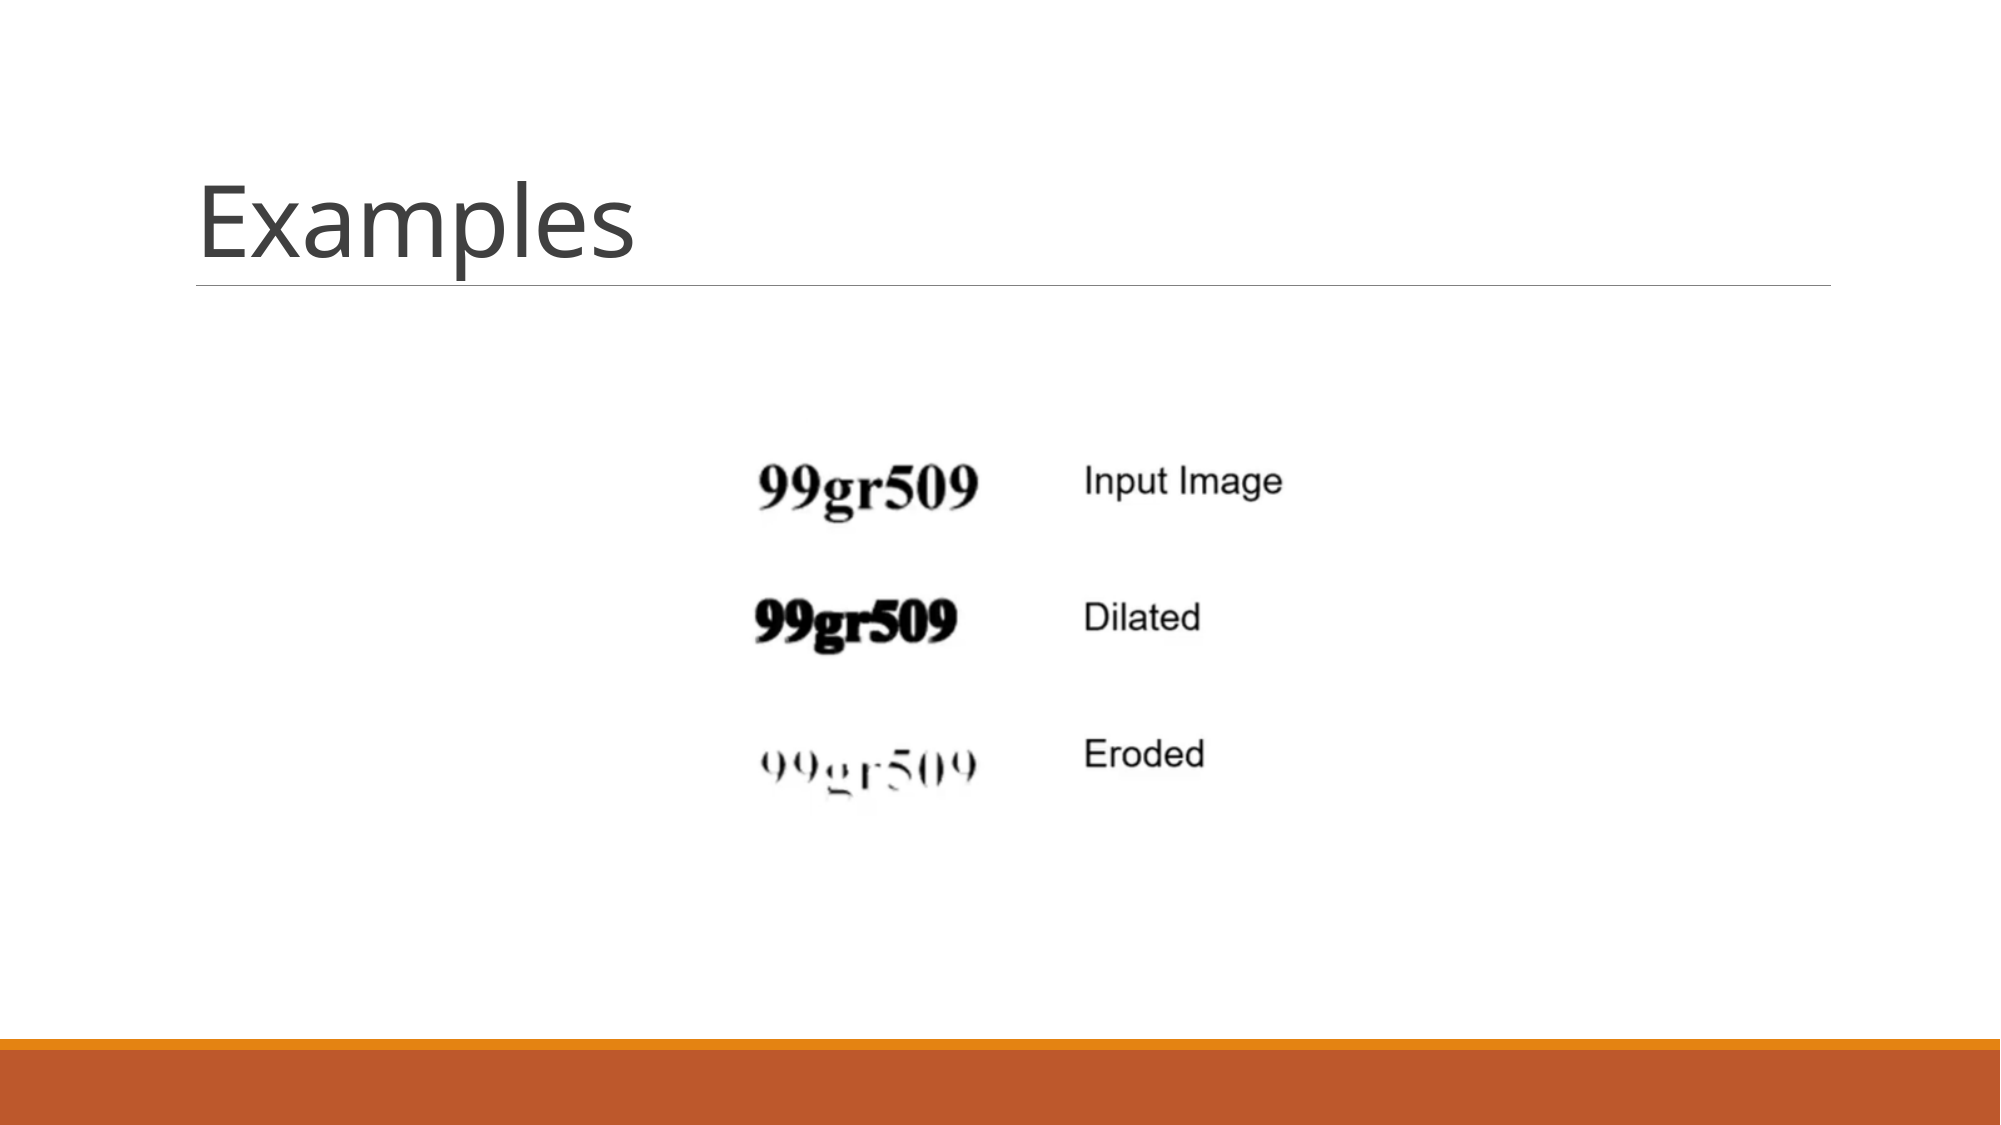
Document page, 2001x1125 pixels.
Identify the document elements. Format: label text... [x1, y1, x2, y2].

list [579, 417, 1430, 849]
title Examples [180, 47, 1830, 285]
